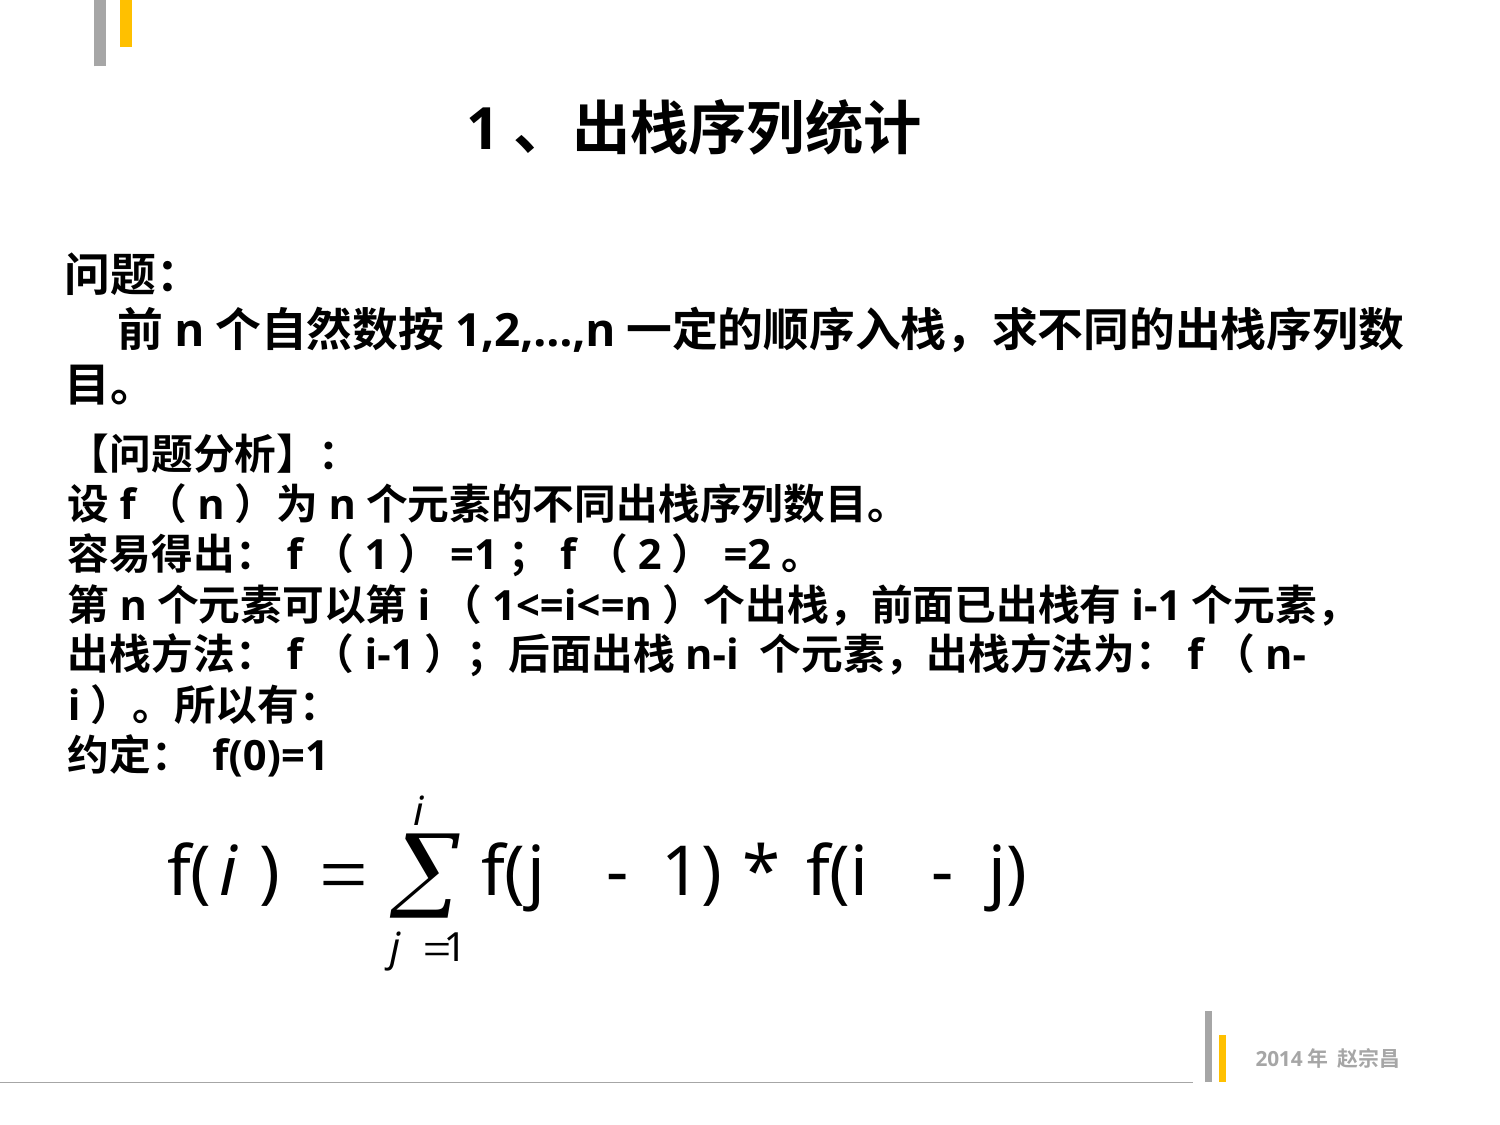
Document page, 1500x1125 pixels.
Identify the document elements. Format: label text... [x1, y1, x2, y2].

text_box 问题： 前n个自然数按1,2,…,n一定的顺序入栈，求不同的出栈序列数目。 [49, 237, 1468, 418]
text_box 1、出栈序列统计 [452, 83, 937, 169]
text_box 【问题分析】： 设f（n）为n个元素的不同出栈序列数目。 容易得出：f（1）=1；f（2）=2。 第n个元素可以第i（1<=i<=n）个出栈，前面已出栈有i-1个元素，出栈方法：f（i-1）；后面出栈n-i 个元素，出栈方法为：f（n-i）。所以有： 约定： f(0)=1 [53, 420, 1388, 786]
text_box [159, 774, 1081, 988]
